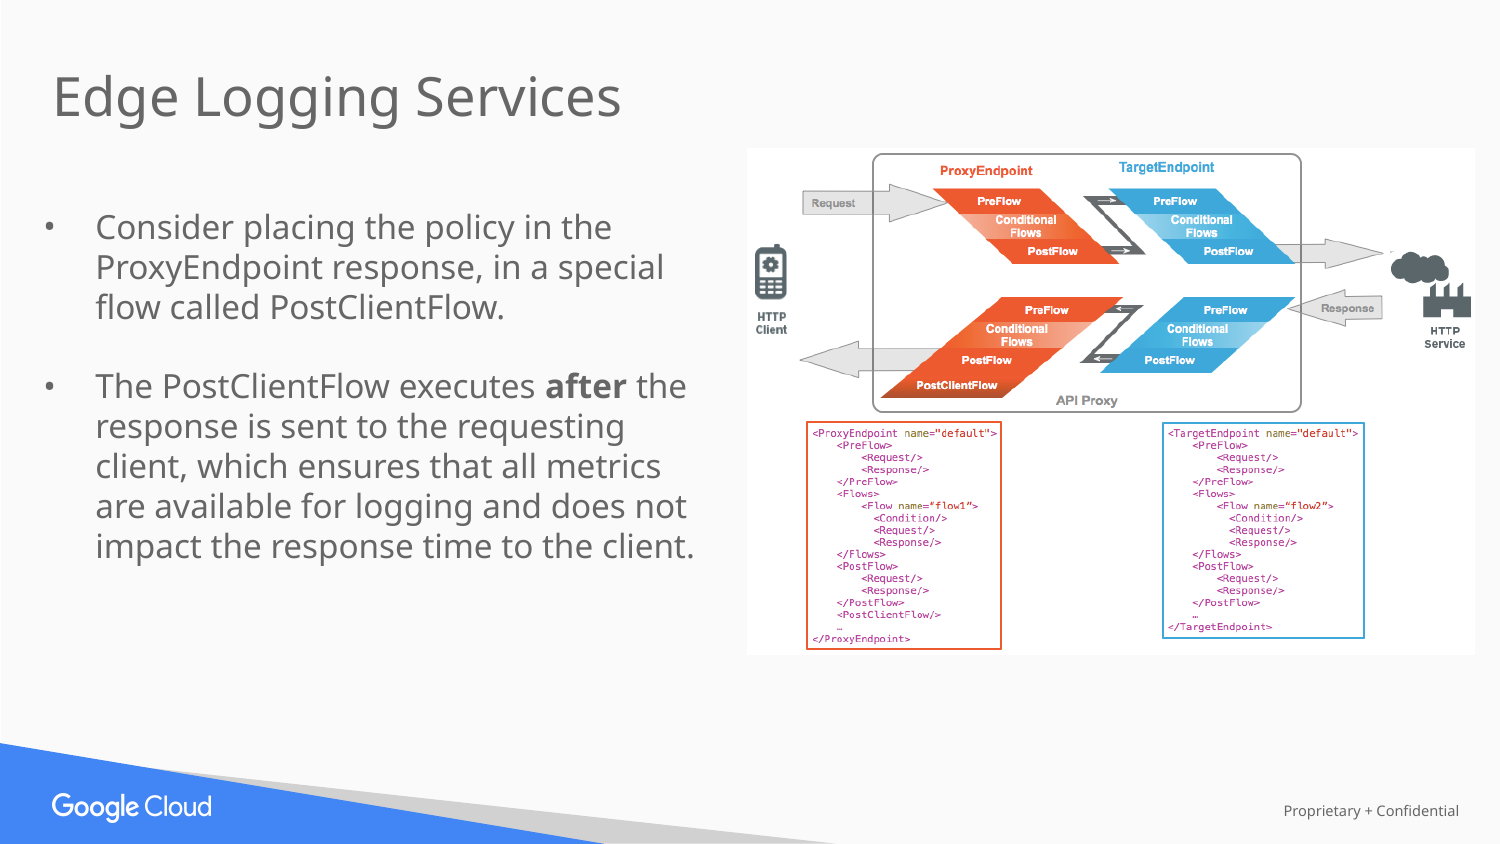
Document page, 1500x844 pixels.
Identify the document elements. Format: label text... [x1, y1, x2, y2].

picture [52, 793, 211, 823]
text_box Consider placing the policy in the ProxyEndpoint response, in a special flow called PostClientFlow. The PostClientFlow executes after the response is sent to the requesting client, which ensures that all metrics are available for logging and does not impact the response time to the client. [24, 198, 723, 712]
title Edge Logging Services [37, 54, 1146, 124]
picture [747, 148, 1476, 655]
